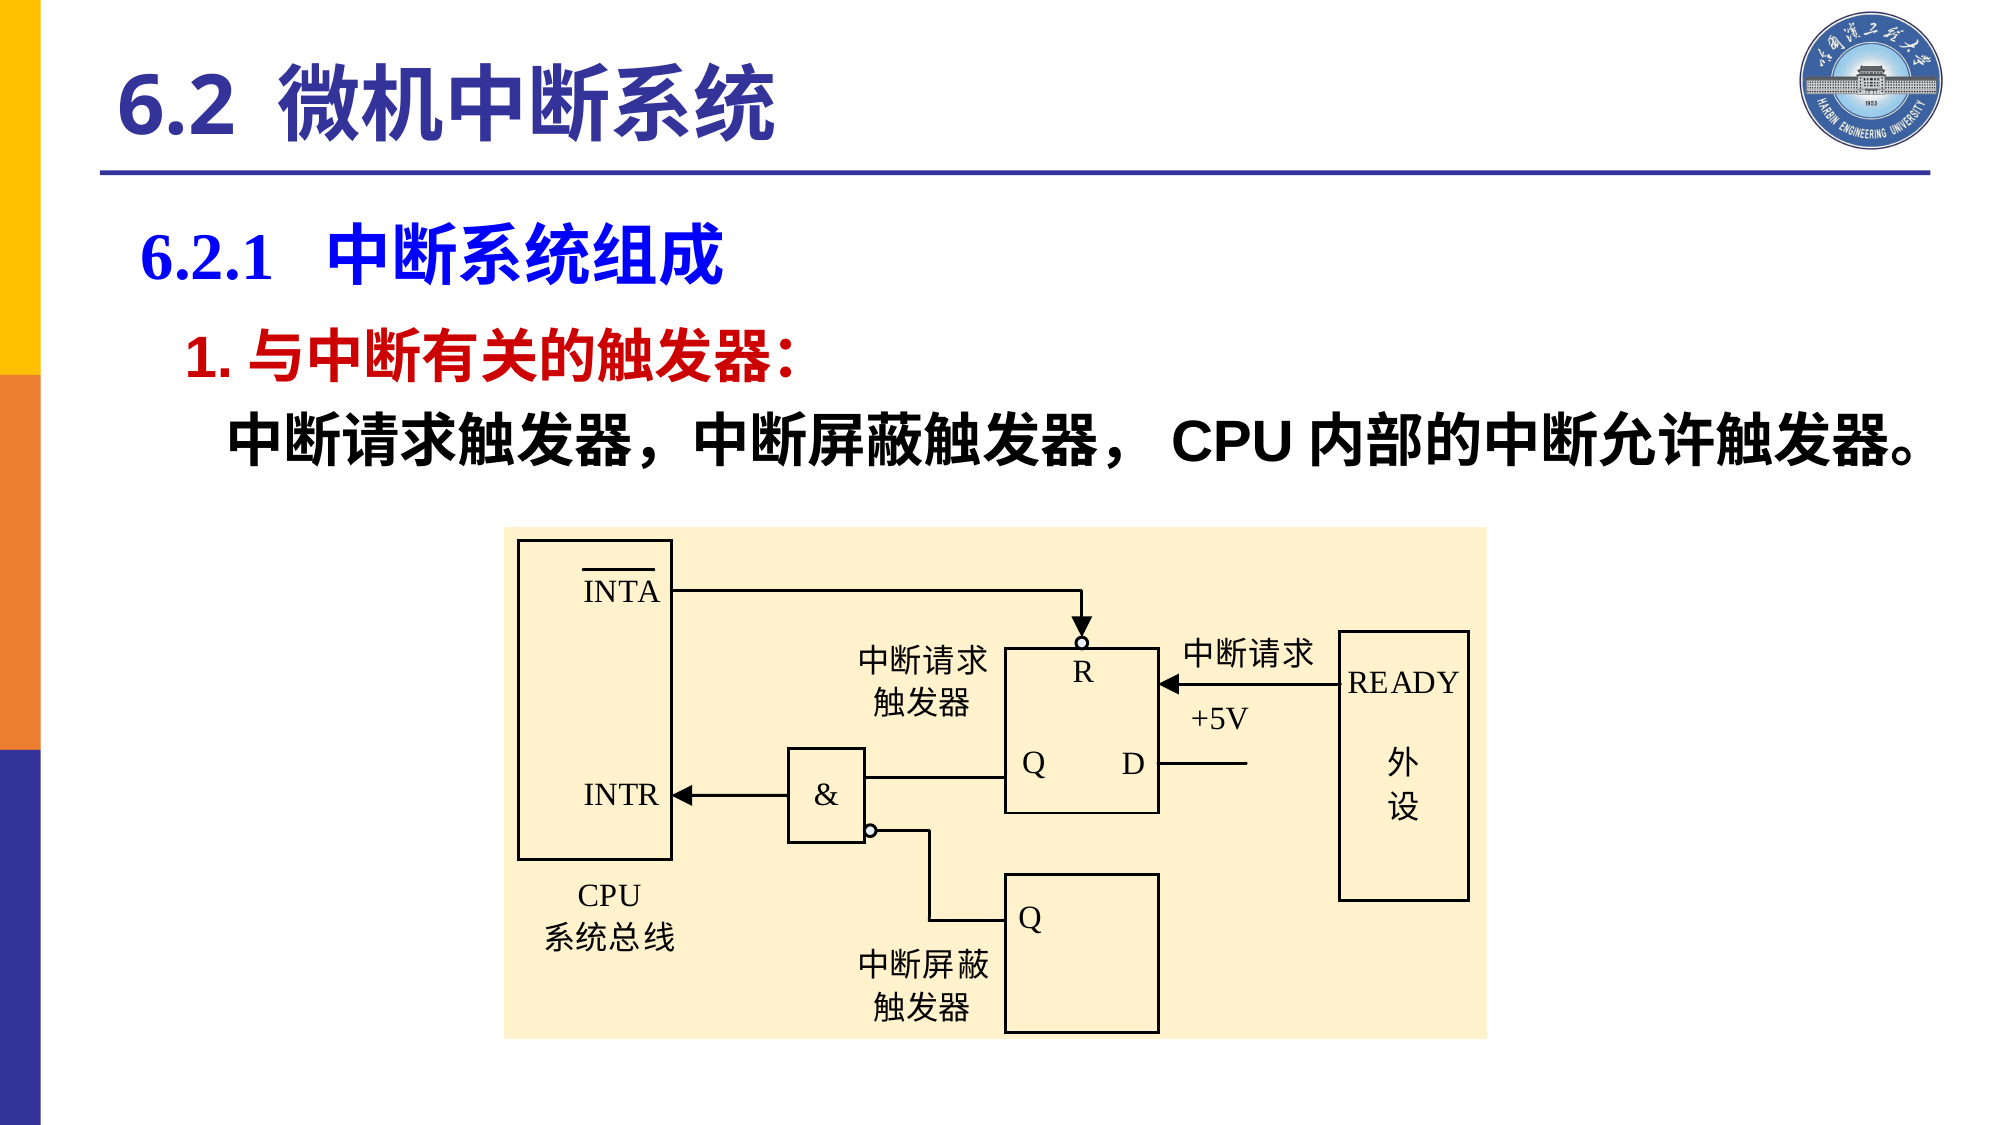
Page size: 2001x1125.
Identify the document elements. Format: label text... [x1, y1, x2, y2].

picture [1538, 9, 1979, 165]
text_box 6.2 微机中断系统 [102, 42, 1590, 173]
list 1.与中断有关的触发器： 中断请求触发器，中断屏蔽触发器，CPU内部的中断允许触发器。 [169, 319, 2000, 555]
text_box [503, 527, 1488, 1039]
title 6.2.1 中断系统组成 [125, 193, 1614, 324]
